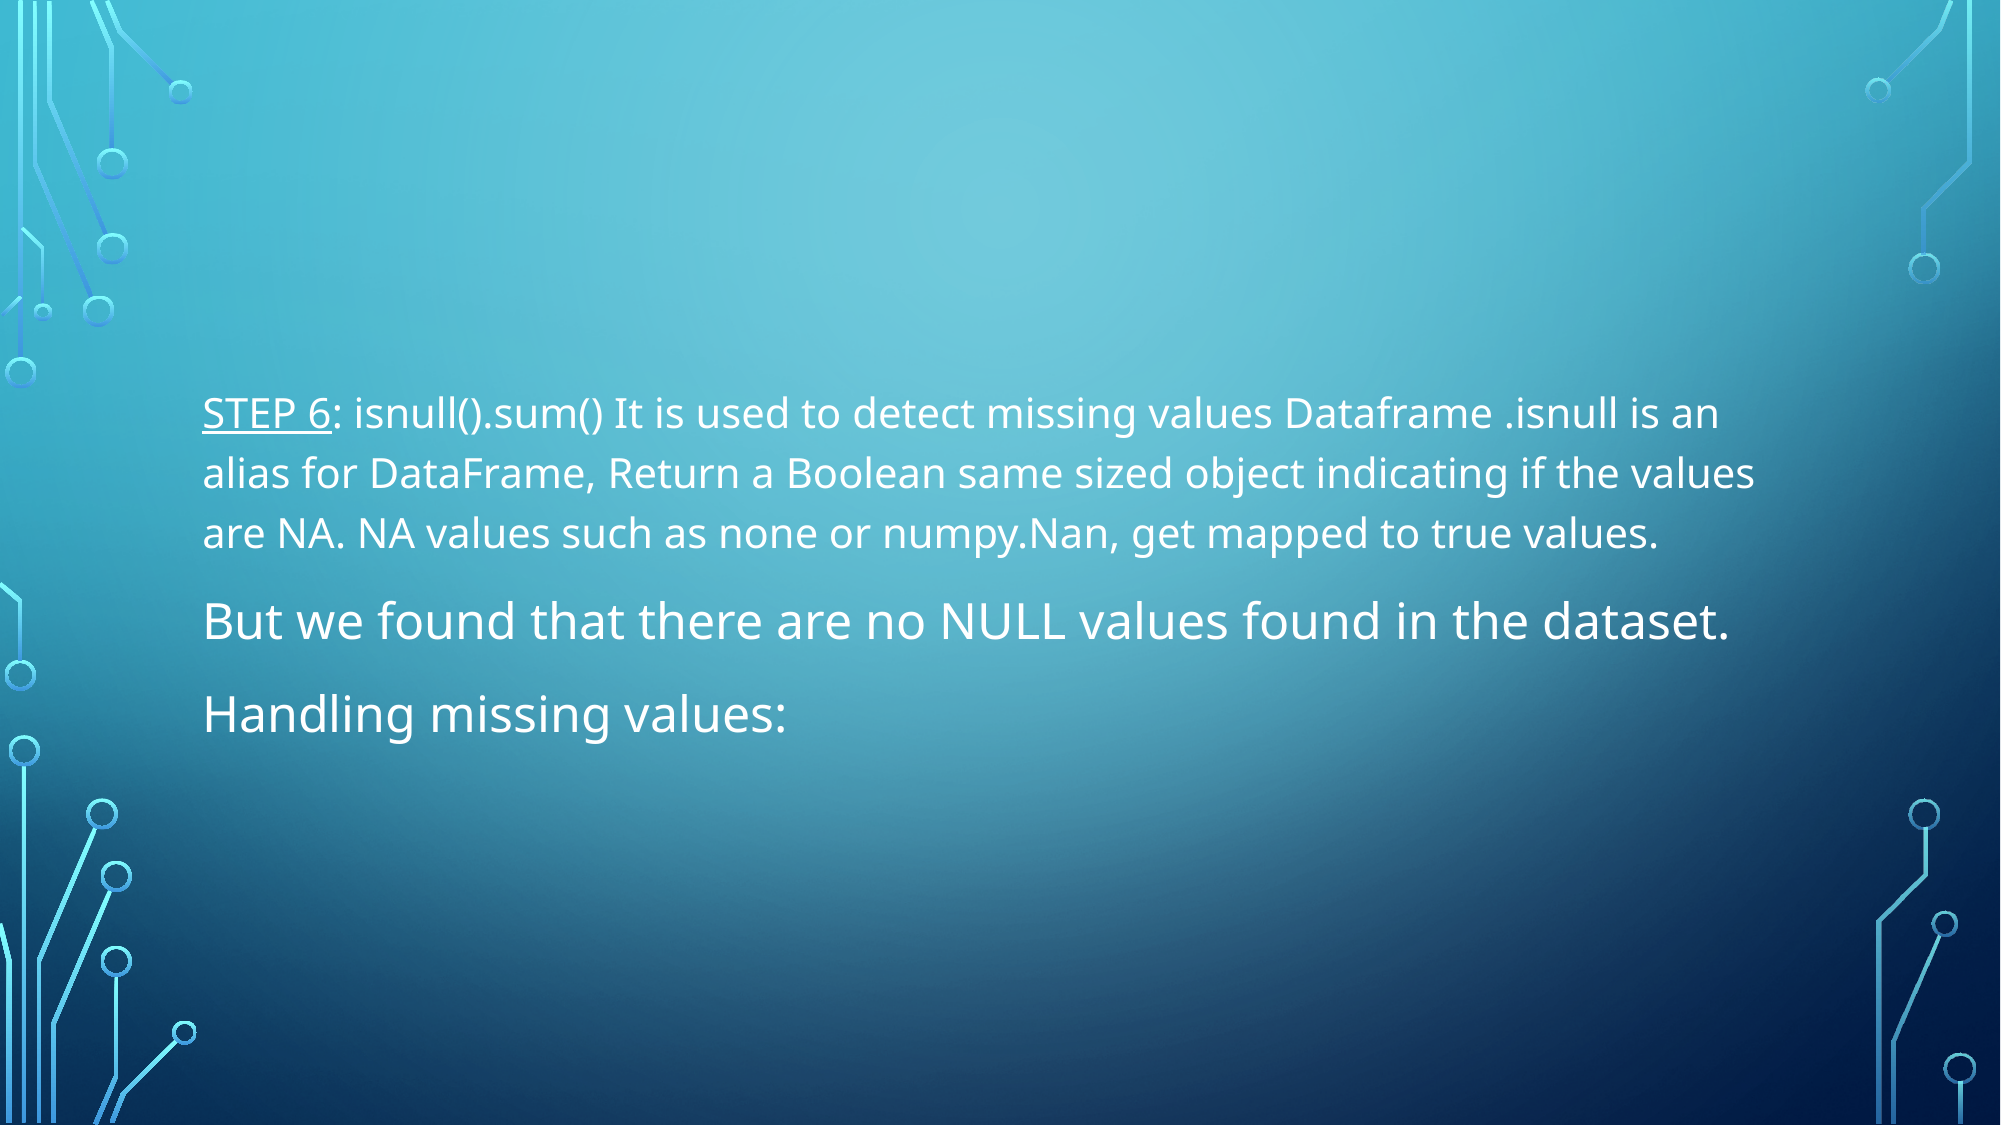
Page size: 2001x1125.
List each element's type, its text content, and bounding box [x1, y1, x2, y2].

list STEP 6: isnull().sum() It is used to detect missing values Dataframe .isnull is an alias for DataFrame, Return a Boolean same sized object indicating if the values are NA. NA values such as none or numpy.Nan, get mapped to true values. But we found that there are no NULL values found in the dataset. Handling missing values: [187, 369, 1813, 950]
